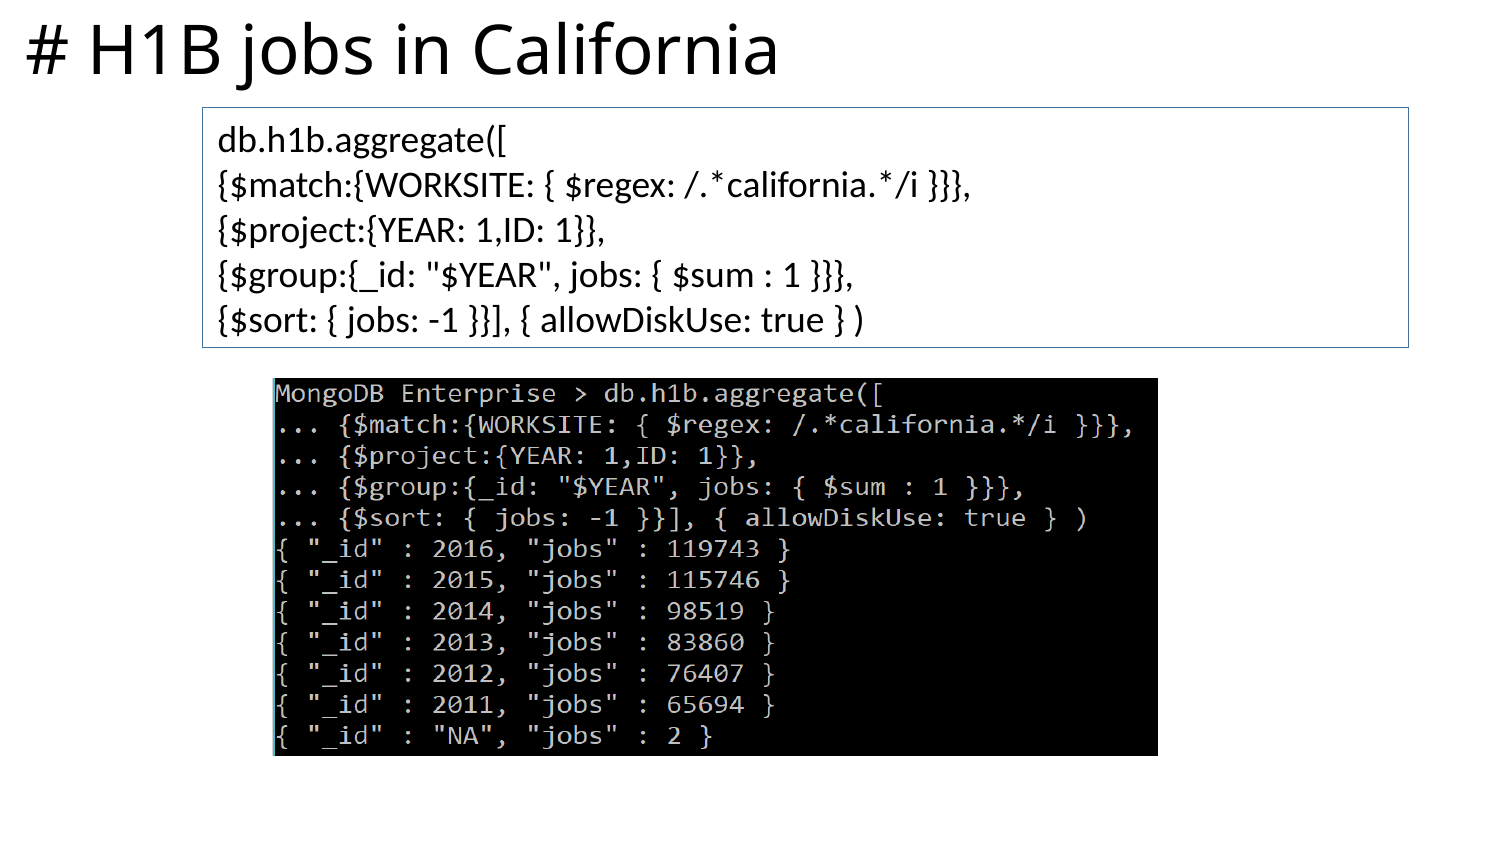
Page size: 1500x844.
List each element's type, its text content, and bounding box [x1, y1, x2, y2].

picture [272, 378, 1158, 756]
text_box db.h1b.aggregate([ {$match:{WORKSITE: { $regex: /.*california.*/i }}}, {$project:{YEAR: 1,ID: 1}}, {$group:{_id: "$YEAR", jobs: { $sum : 1 }}}, {$sort: { jobs: -1 }}], { allowDiskUse: true } ) [202, 107, 1409, 348]
title # H1B jobs in California [10, 0, 1409, 116]
